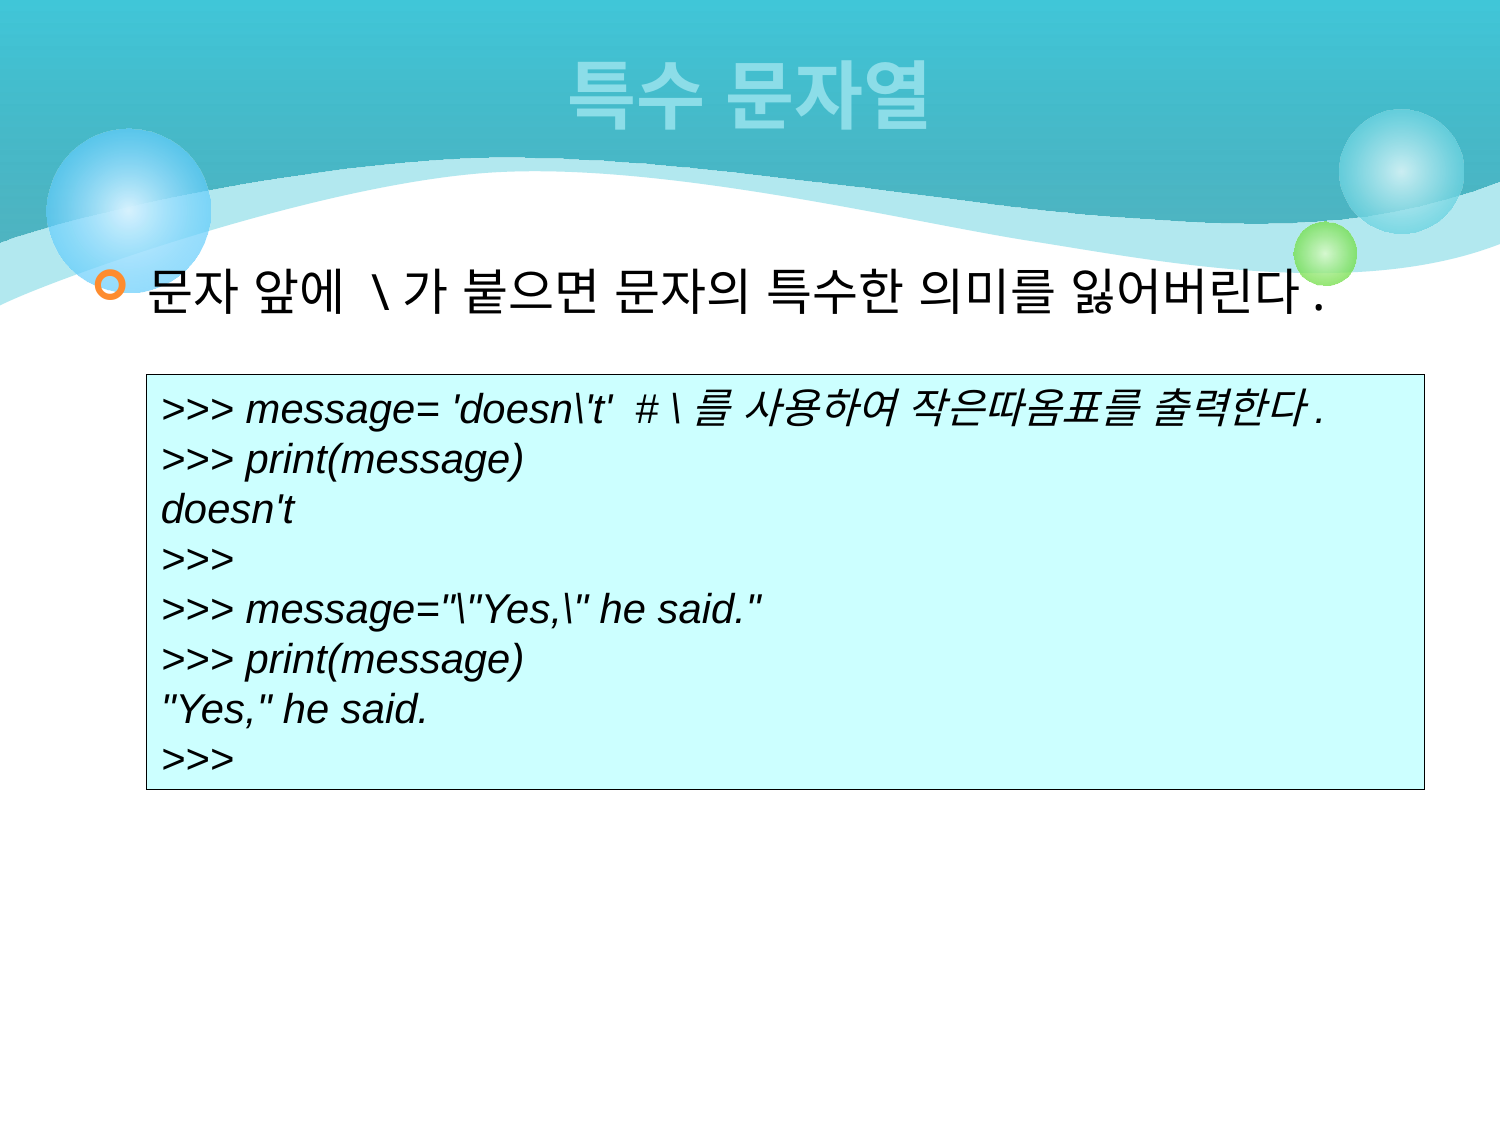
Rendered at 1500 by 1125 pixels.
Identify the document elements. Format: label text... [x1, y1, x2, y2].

title 특수 문자열 [75, 0, 1425, 188]
list 문자 앞에 \가 붙으면 문자의 특수한 의미를 잃어버린다. [76, 252, 1427, 996]
text_box >>> message= 'doesn\'t' # \를 사용하여 작은따옴표를 출력한다. >>> print(message) doesn't >>> >>> message="\"Yes,\" he said." >>> print(message) "Yes," he said. >>> [146, 374, 1425, 790]
